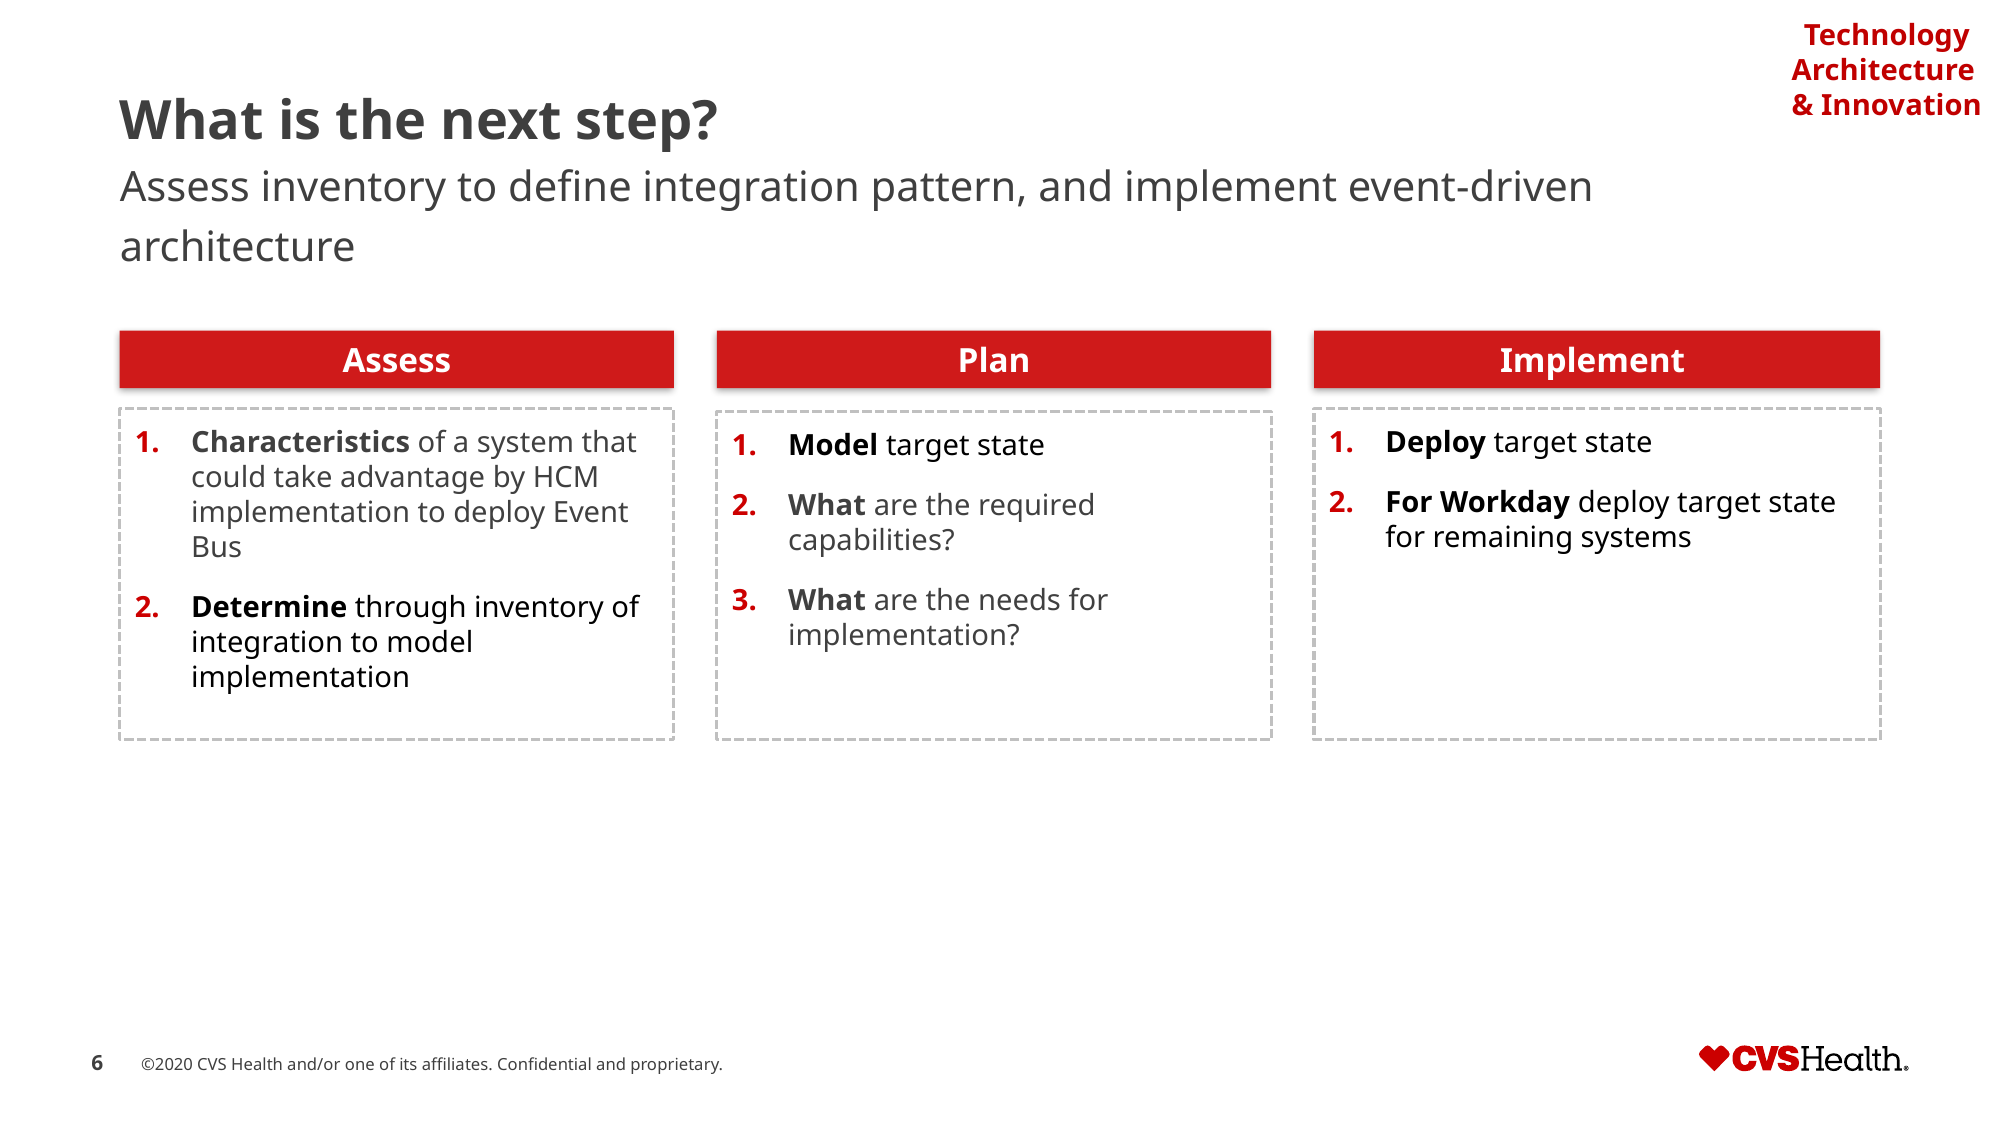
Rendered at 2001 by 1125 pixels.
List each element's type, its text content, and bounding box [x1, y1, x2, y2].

title What is the next step? Assess inventory to define integration pattern, and implement event-driven architecture [119, 72, 1790, 220]
text_box Model target state What are the required capabilities? What are the needs for implementation? [715, 409, 1273, 742]
text_box Deploy target state For Workday deploy target state for remaining systems [1312, 407, 1882, 742]
text_box Characteristics of a system that could take advantage by HCM implementation to deploy Event Bus Determine through inventory of integration to model implementation [118, 407, 676, 742]
text_box Implement [1313, 330, 1881, 389]
text_box Plan [716, 330, 1272, 389]
text_box Assess [119, 330, 675, 389]
